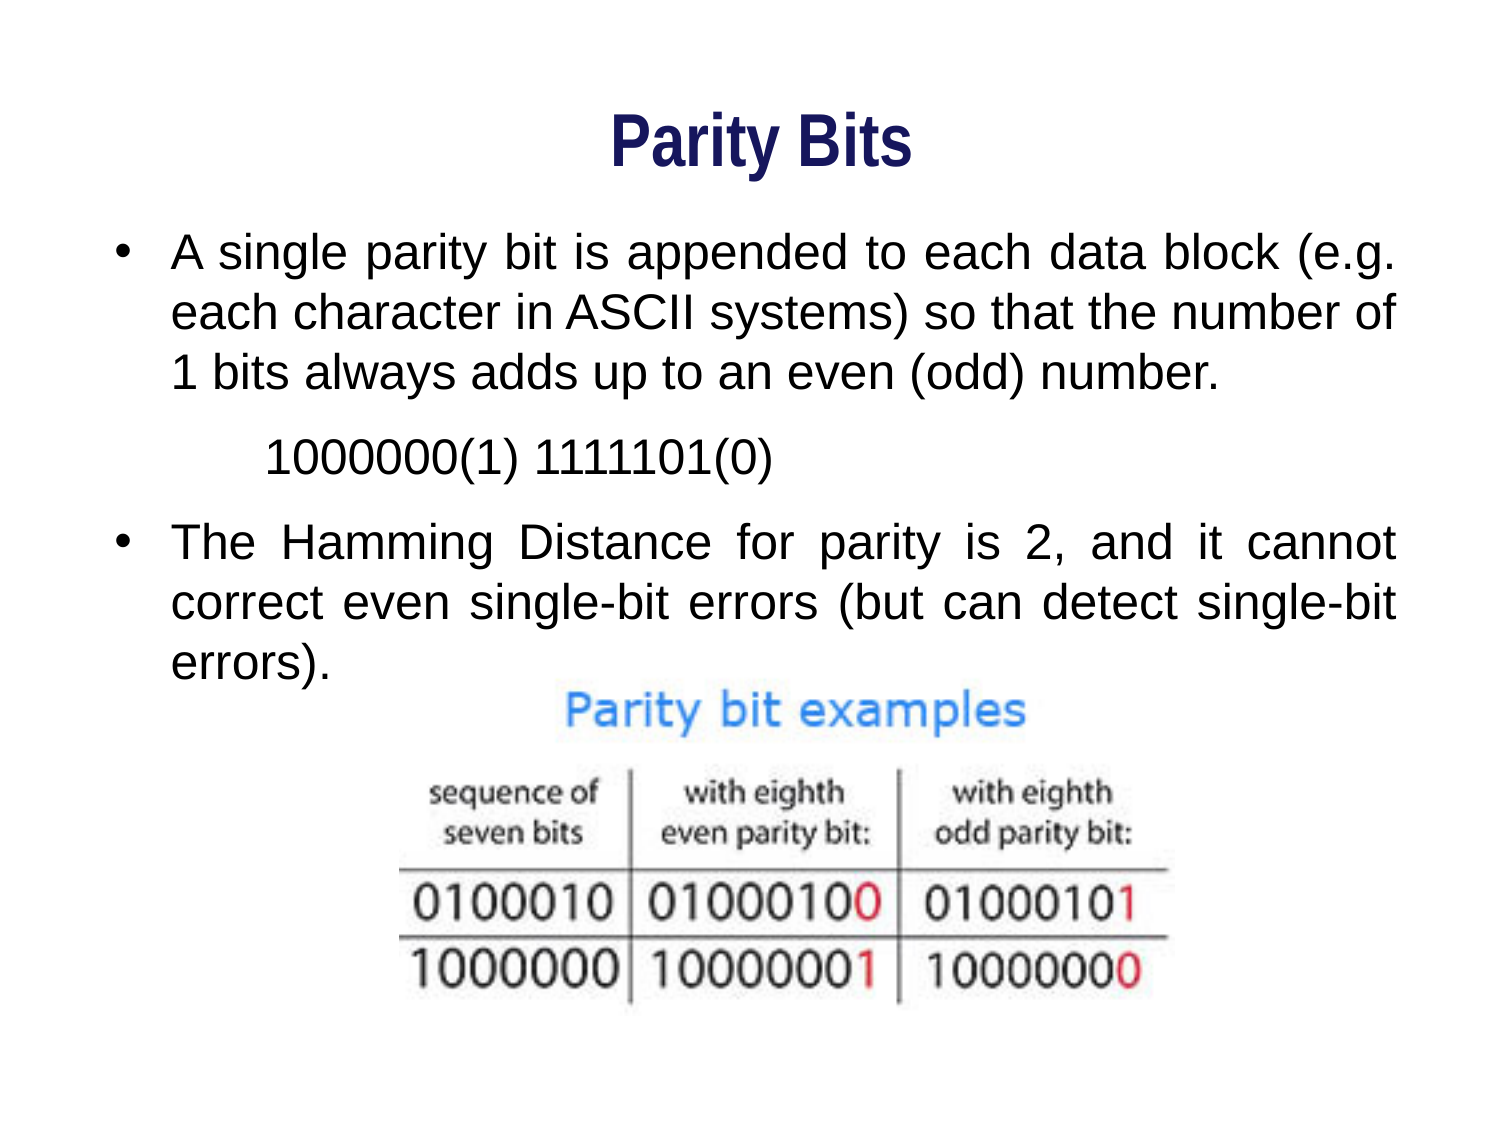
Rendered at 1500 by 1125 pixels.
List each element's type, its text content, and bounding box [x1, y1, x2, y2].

picture [399, 674, 1176, 1017]
title Parity Bits [125, 87, 1400, 186]
text_box A single parity bit is appended to each data block (e.g. each character in ASCII systems) so that the number of 1 bits always adds up to an even (odd) number. 1000000(1) 1111101(0) The Hamming Distance for parity is 2, and it cannot correct even single-bit errors (but can detect single-bit errors). [99, 212, 1413, 698]
